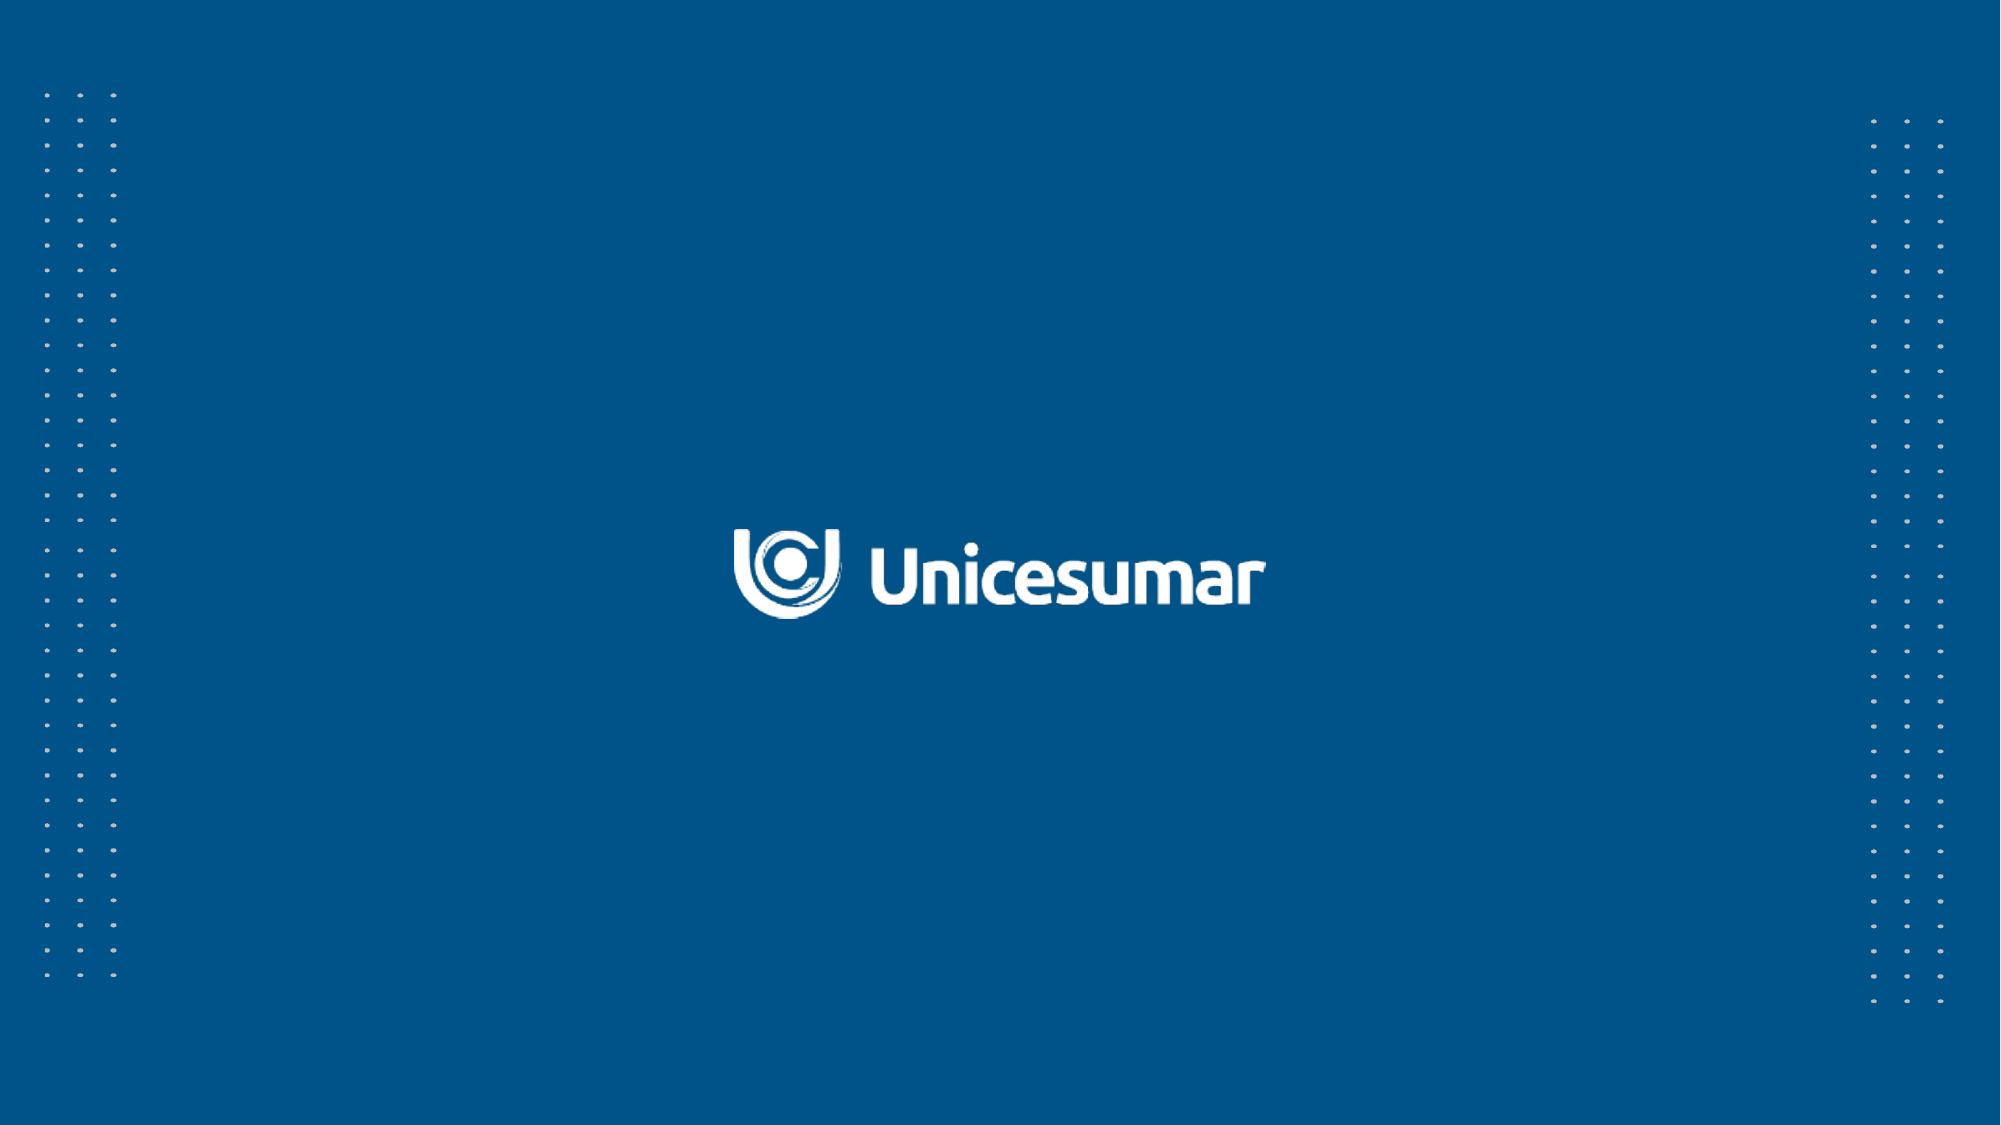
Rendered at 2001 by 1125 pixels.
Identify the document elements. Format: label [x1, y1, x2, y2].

picture [1871, 574, 1958, 1003]
picture [734, 529, 1266, 619]
picture [44, 548, 131, 977]
picture [44, 93, 131, 522]
picture [1871, 119, 1958, 548]
